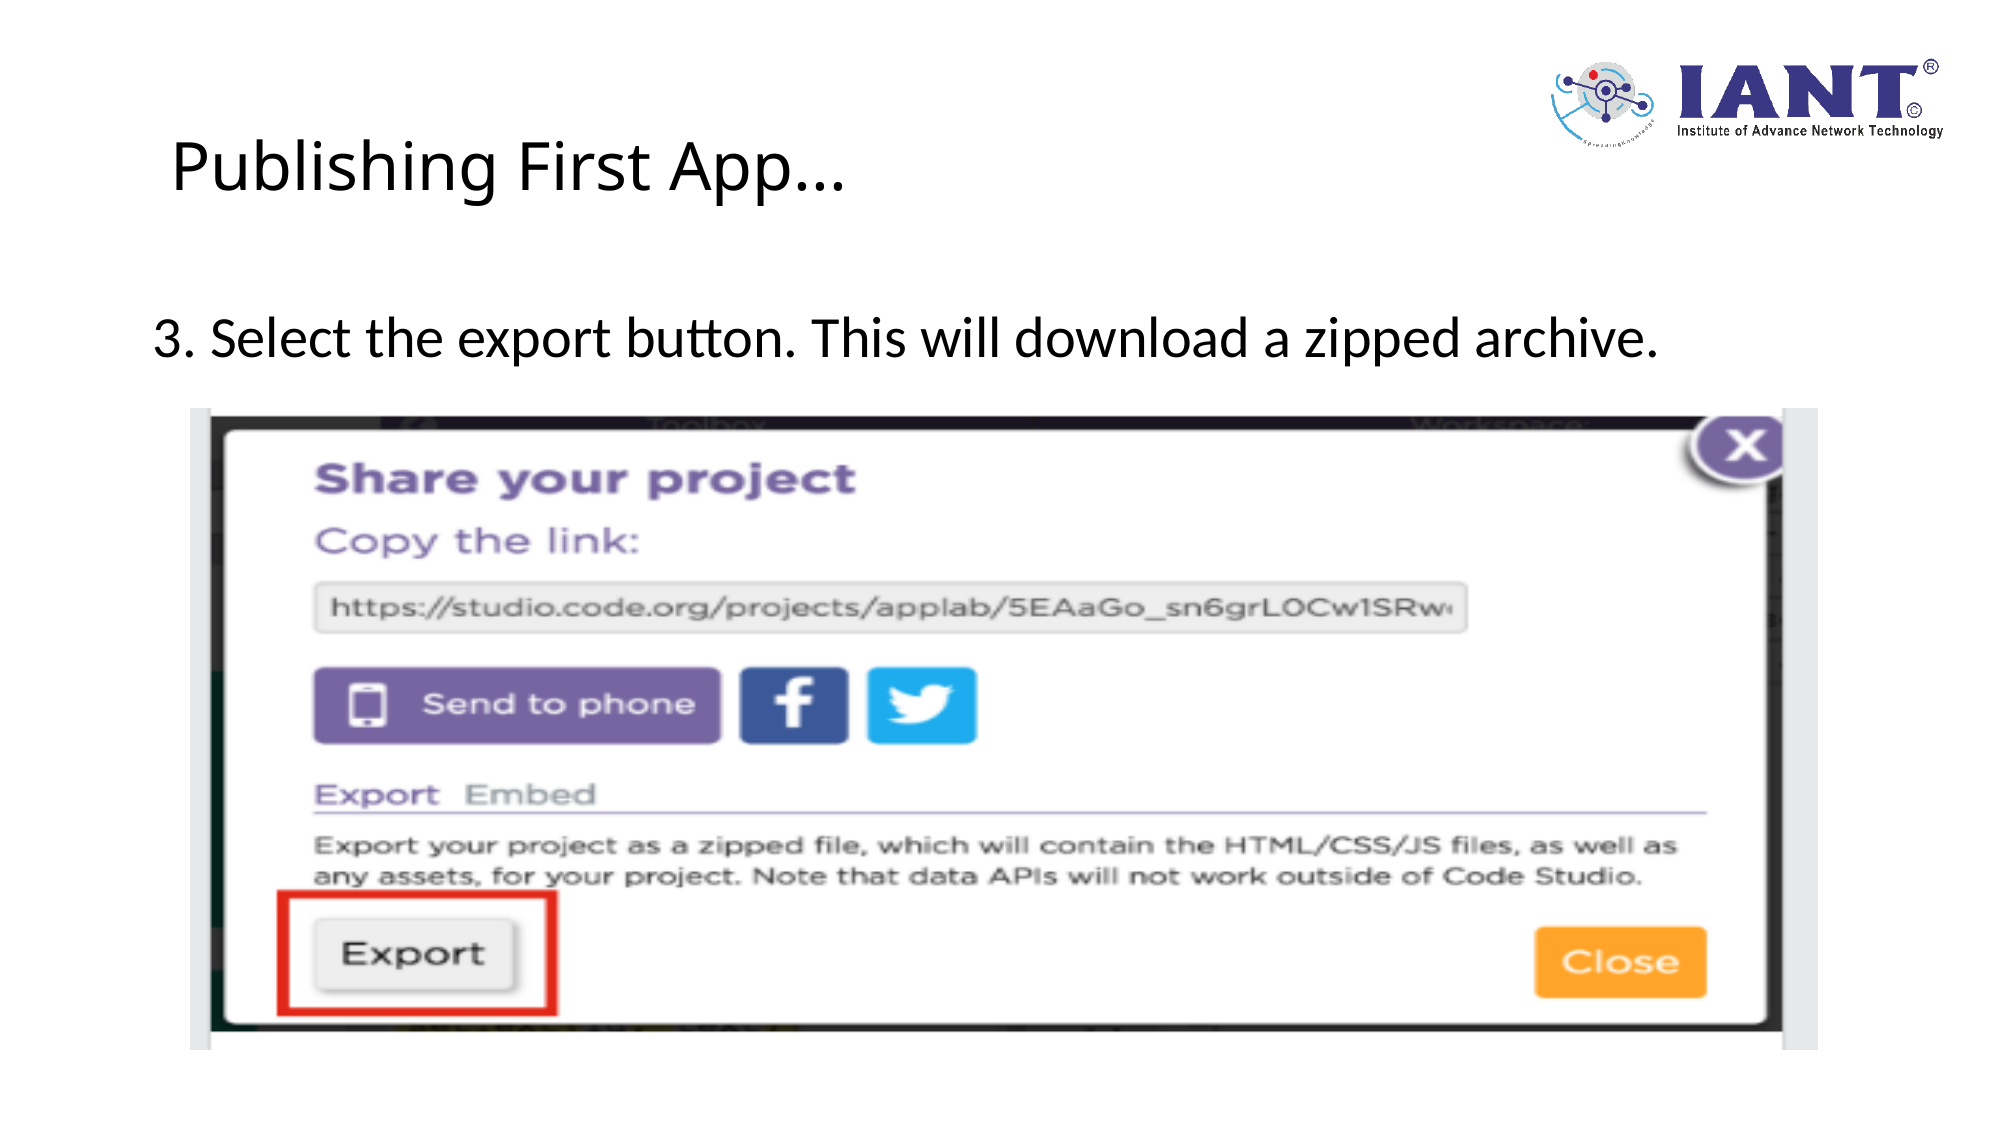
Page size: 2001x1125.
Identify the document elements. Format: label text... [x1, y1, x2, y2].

picture [190, 408, 1818, 1050]
list 3. Select the export button. This will download a zipped archive. [137, 299, 1709, 861]
picture [1529, 37, 1972, 158]
title Publishing First App... [137, 59, 1863, 278]
